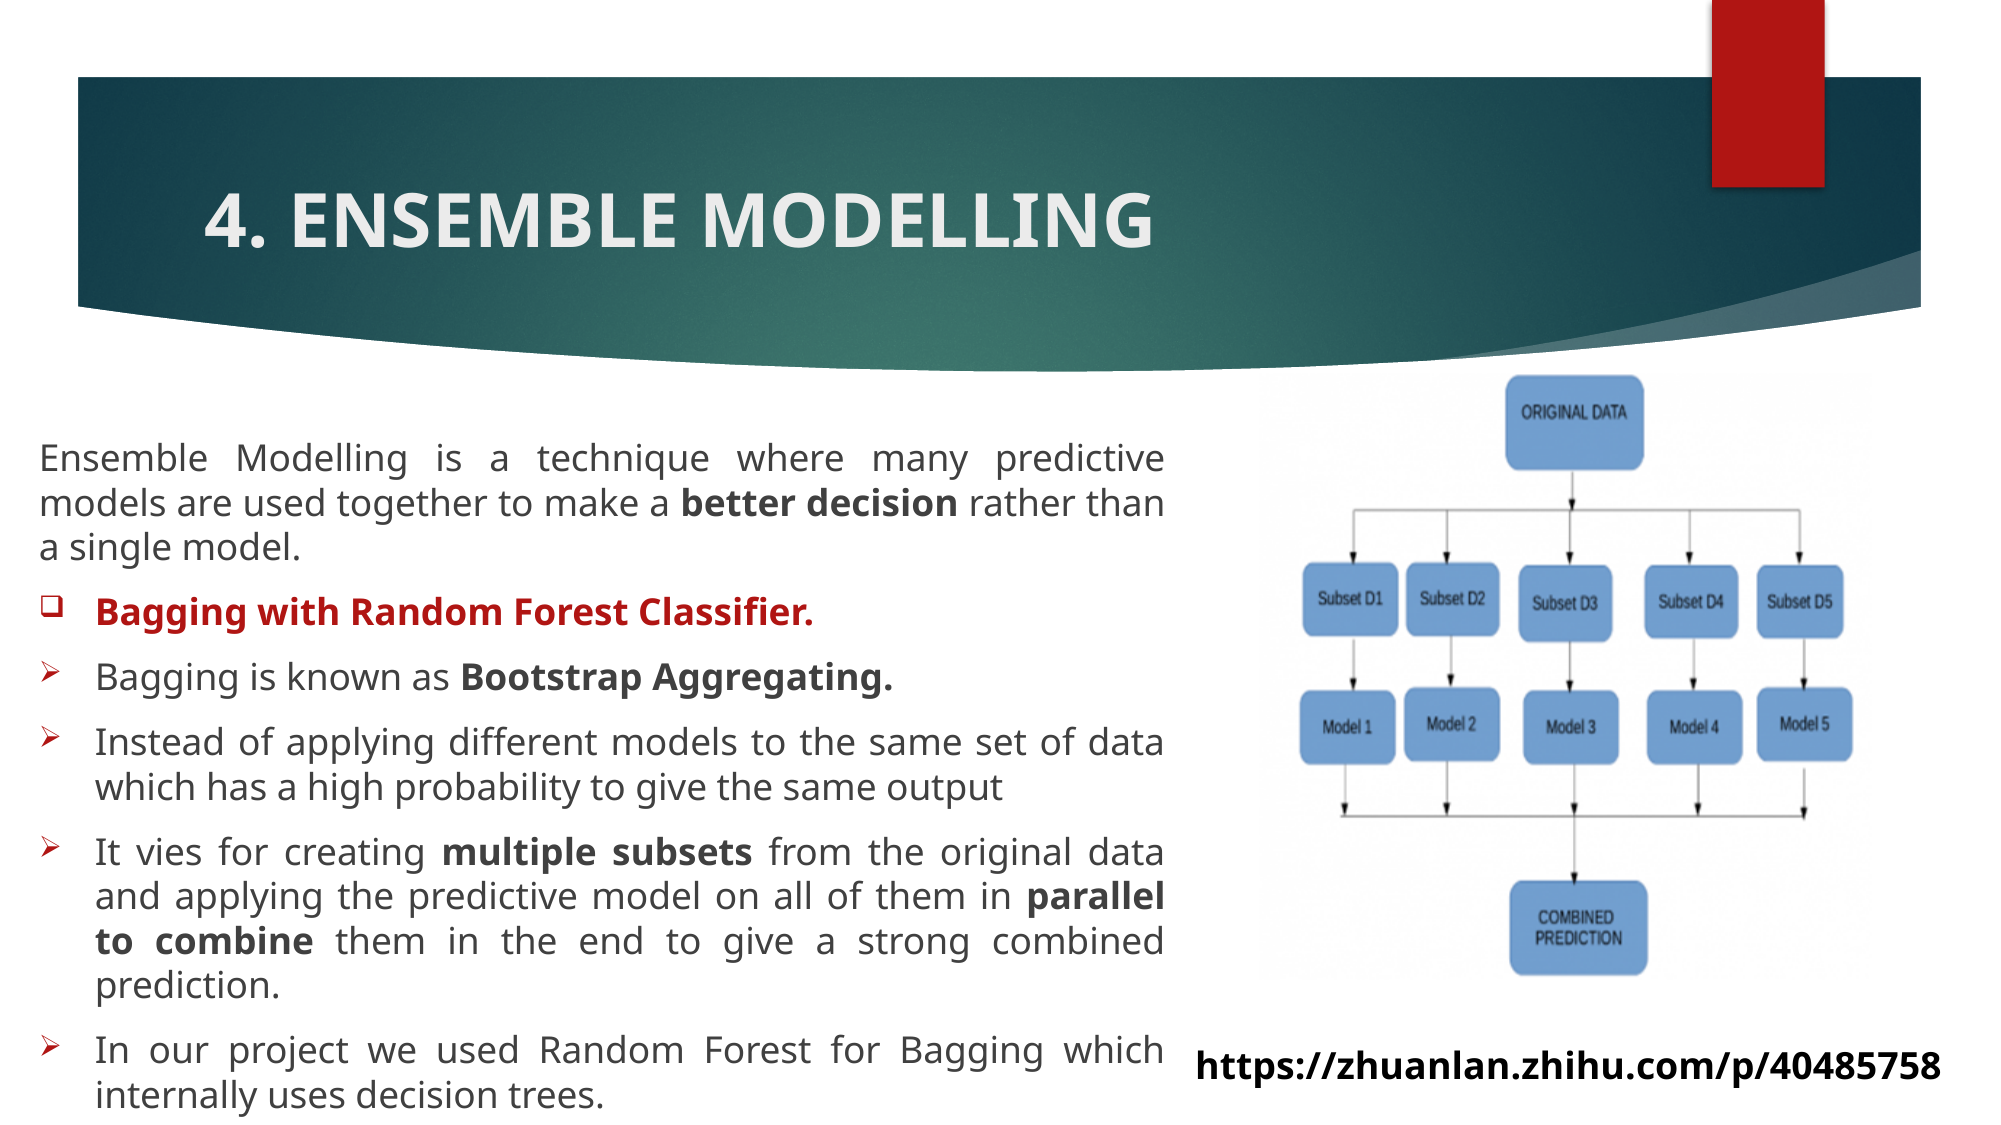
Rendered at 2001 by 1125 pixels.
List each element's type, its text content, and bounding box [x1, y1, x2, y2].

title 4. ENSEMBLE MODELLING [189, 159, 1638, 276]
picture [1232, 372, 1977, 991]
list Ensemble Modelling is a technique where many predictive models are used together to make a better decision rather than a single model. Bagging with Random Forest Classifier. Bagging is known as Bootstrap Aggregating. Instead of applying different models to the same set of data which has a high probability to give the same output It vies for creating multiple subsets from the original data and applying the predictive model on all of them in parallel to combine them in the end to give a strong combined prediction. In our project we used Random Forest for Bagging which internally uses decision trees. [24, 427, 1181, 1125]
text_box https://zhuanlan.zhihu.com/p/40485758 [1180, 1034, 1976, 1095]
